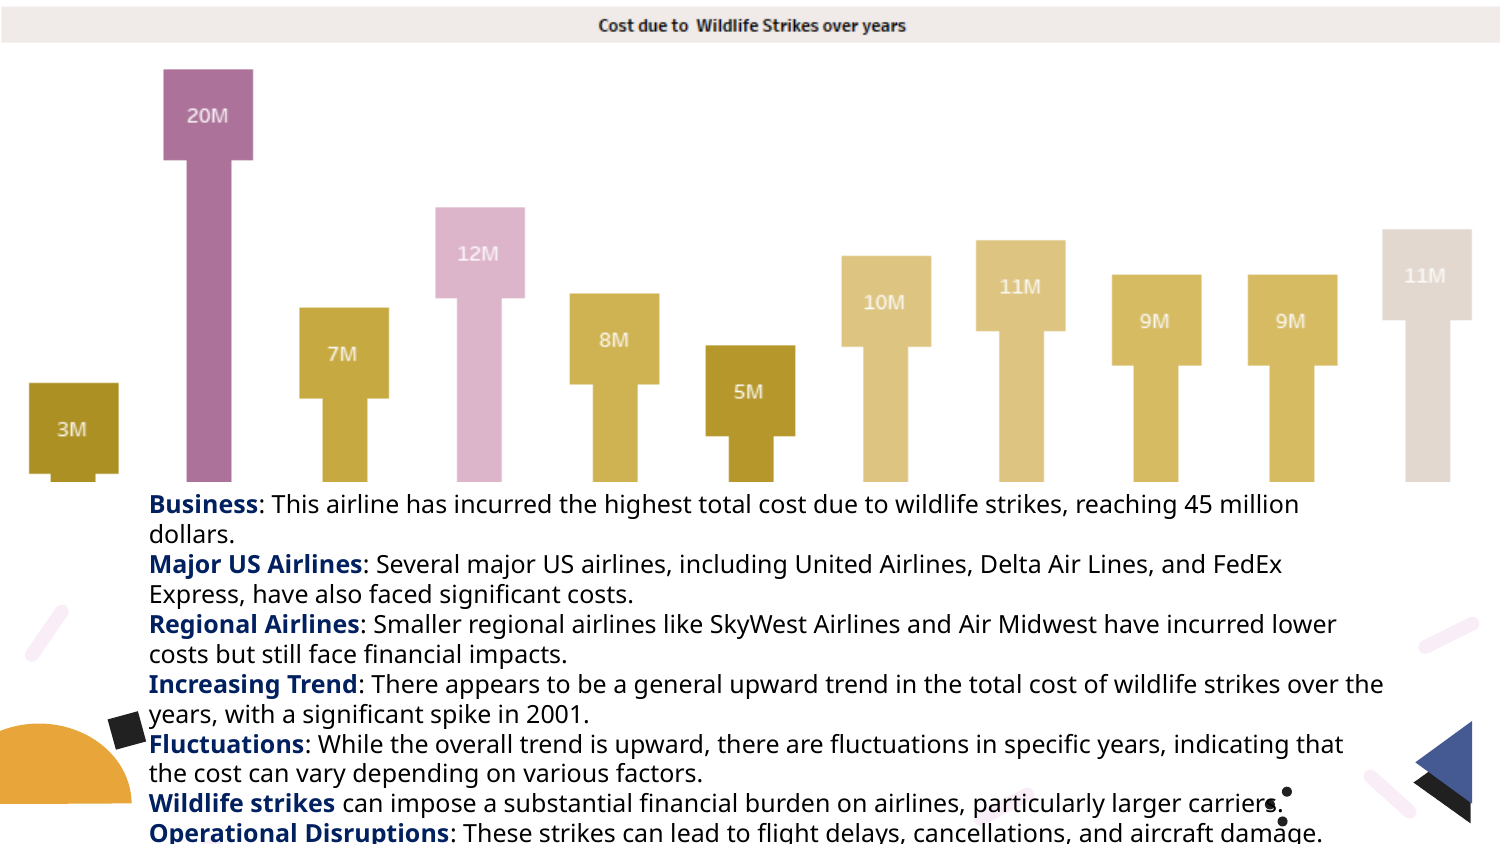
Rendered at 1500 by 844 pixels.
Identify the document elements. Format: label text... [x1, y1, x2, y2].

picture [0, 0, 1500, 482]
text_box Business: This airline has incurred the highest total cost due to wildlife strikes, reaching 45 million dollars. Major US Airlines: Several major US airlines, including United Airlines, Delta Air Lines, and FedEx Express, have also faced significant costs. Regional Airlines: Smaller regional airlines like SkyWest Airlines and Air Midwest have incurred lower costs but still face financial impacts. Increasing Trend: There appears to be a general upward trend in the total cost of wildlife strikes over the years, with a significant spike in 2001. Fluctuations: While the overall trend is upward, there are fluctuations in specific years, indicating that the cost can vary depending on various factors. Wildlife strikes can impose a substantial financial burden on airlines, particularly larger carriers. Operational Disruptions: These strikes can lead to flight delays, cancellations, and aircraft damage. [133, 490, 1402, 844]
